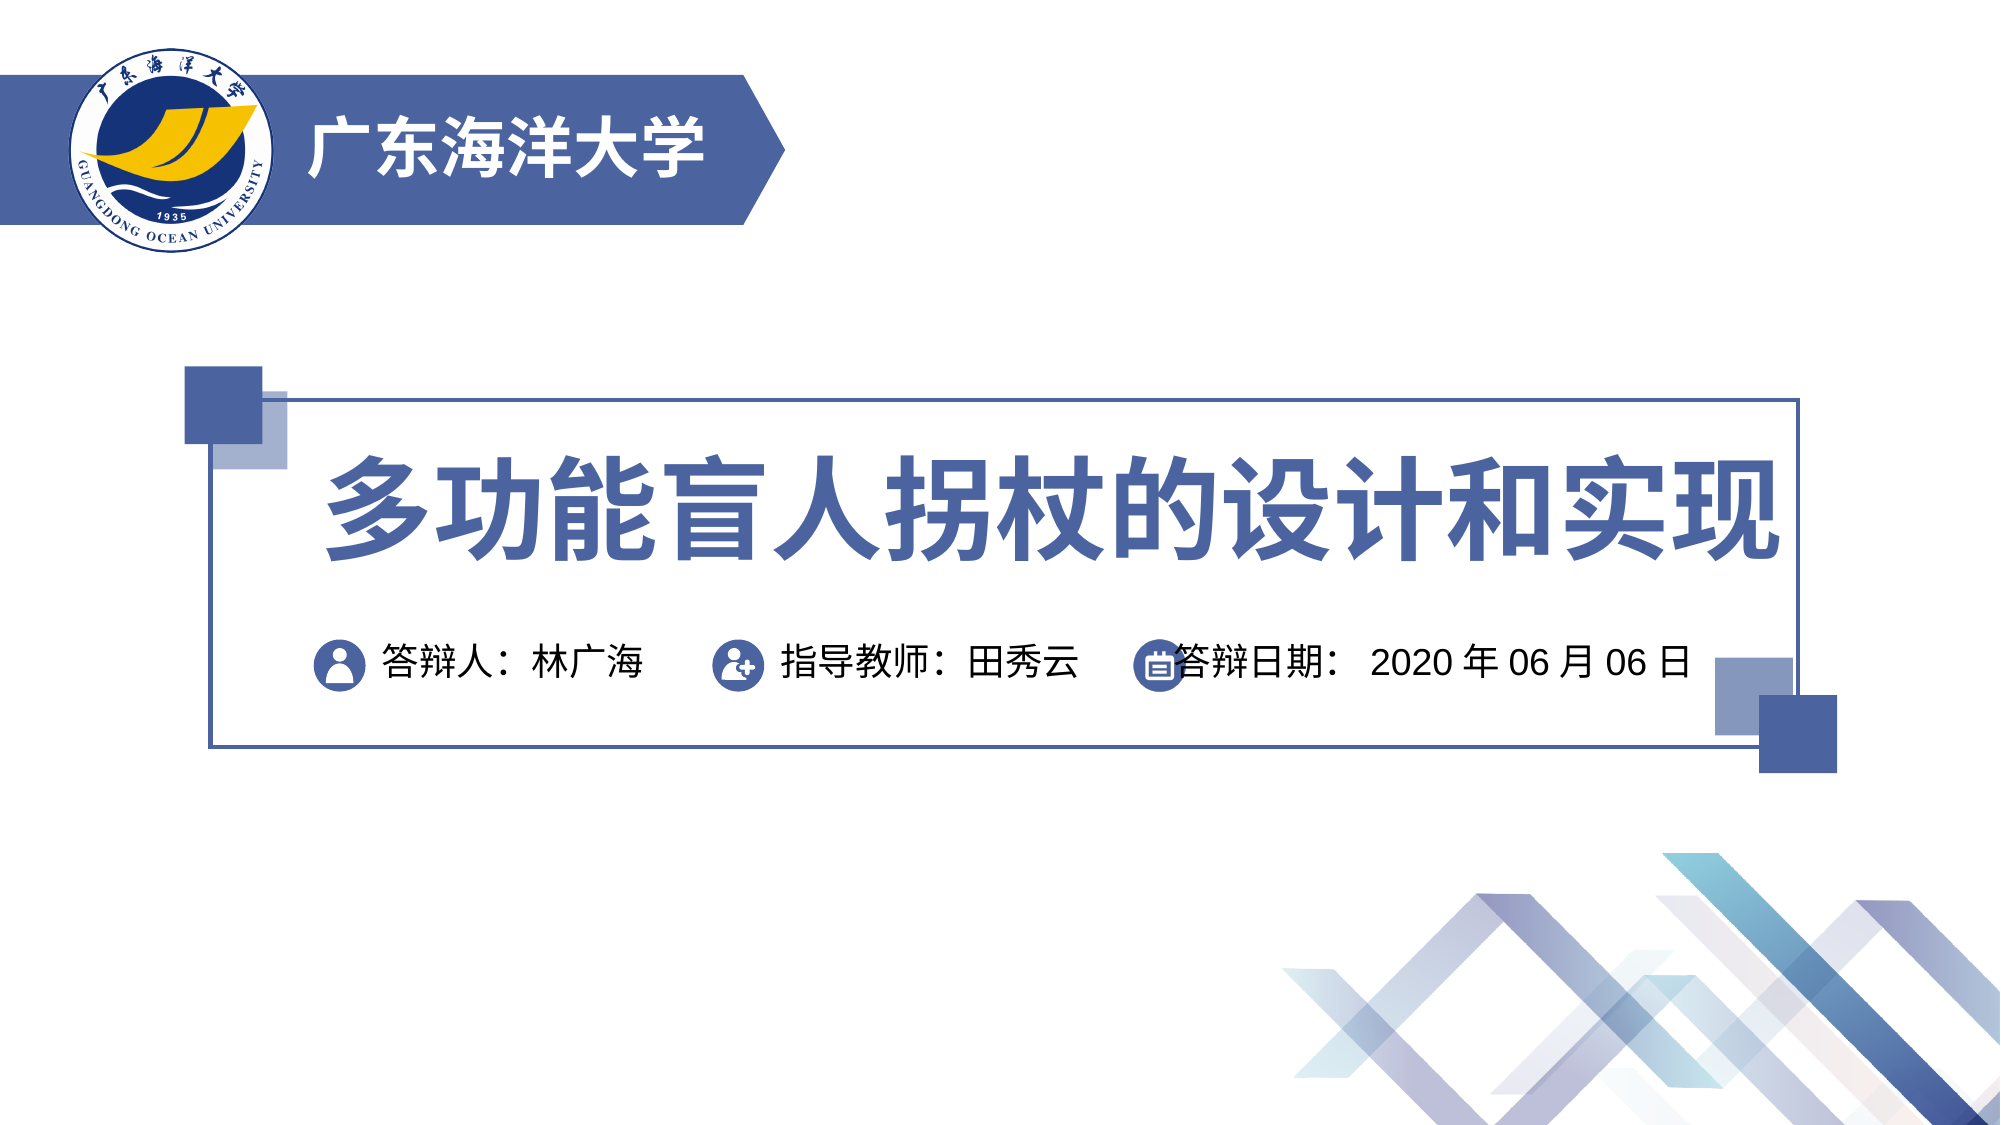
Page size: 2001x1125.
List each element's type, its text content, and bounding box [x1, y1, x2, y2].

text_box [209, 390, 288, 470]
picture [68, 48, 274, 254]
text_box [1133, 630, 1685, 692]
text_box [313, 630, 661, 692]
text_box [184, 365, 263, 445]
text_box [1758, 694, 1838, 774]
picture [1037, 853, 2000, 1125]
text_box [210, 399, 1799, 748]
text_box [0, 73, 68, 226]
text_box 广东海洋大学 [291, 98, 722, 193]
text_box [712, 630, 1097, 692]
text_box [274, 73, 787, 226]
text_box [1714, 657, 1794, 736]
